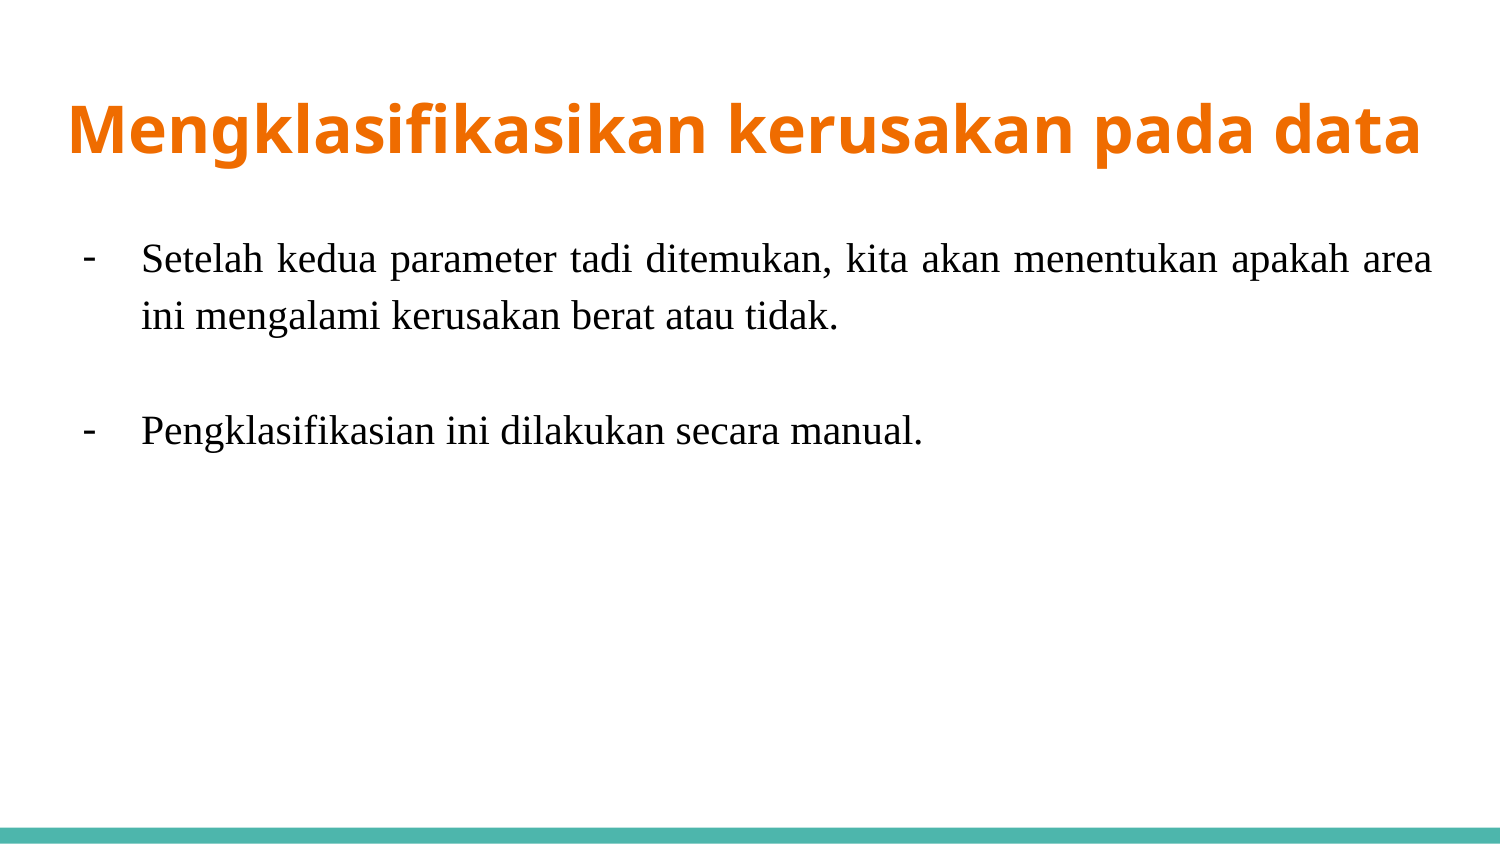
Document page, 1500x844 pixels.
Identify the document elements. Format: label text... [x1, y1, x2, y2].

title Mengklasifikasikan kerusakan pada data [51, 72, 1449, 189]
list Setelah kedua parameter tadi ditemukan, kita akan menentukan apakah area ini mengalami kerusakan berat atau tidak. Pengklasifikasian ini dilakukan secara manual. [51, 207, 1449, 750]
